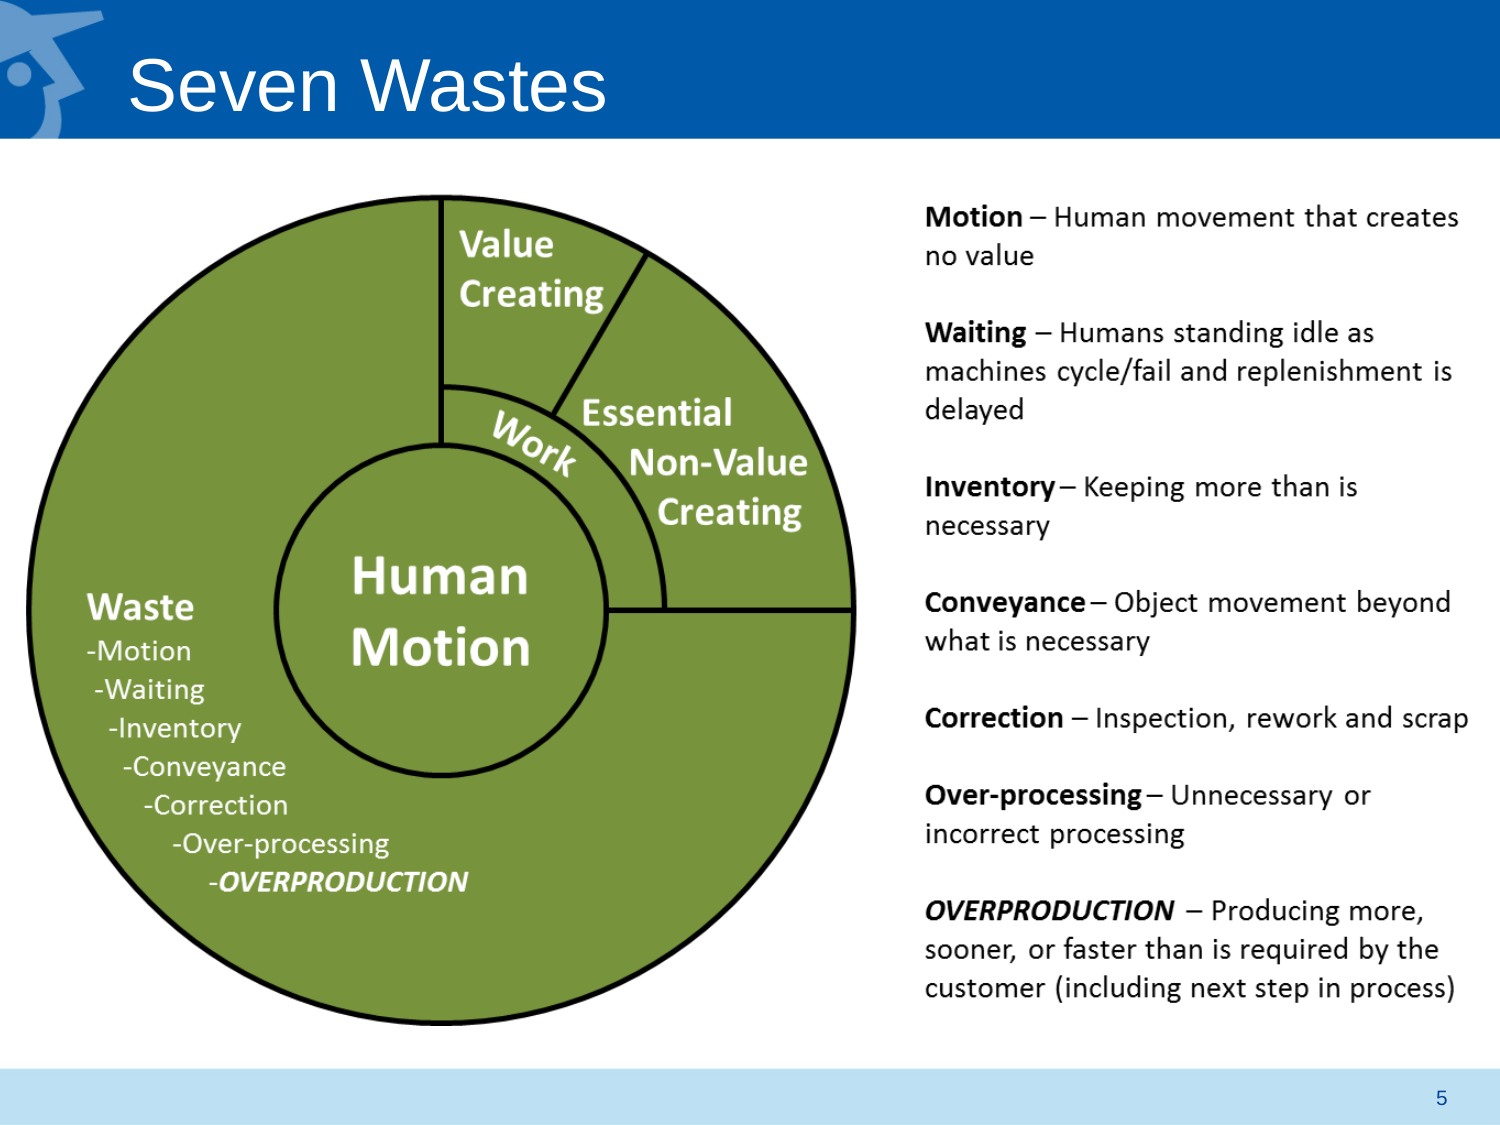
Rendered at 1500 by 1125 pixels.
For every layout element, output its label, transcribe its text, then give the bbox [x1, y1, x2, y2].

title Seven Wastes [112, 24, 1438, 138]
picture [0, 0, 1500, 1125]
slide_number 5 [1112, 1077, 1463, 1125]
